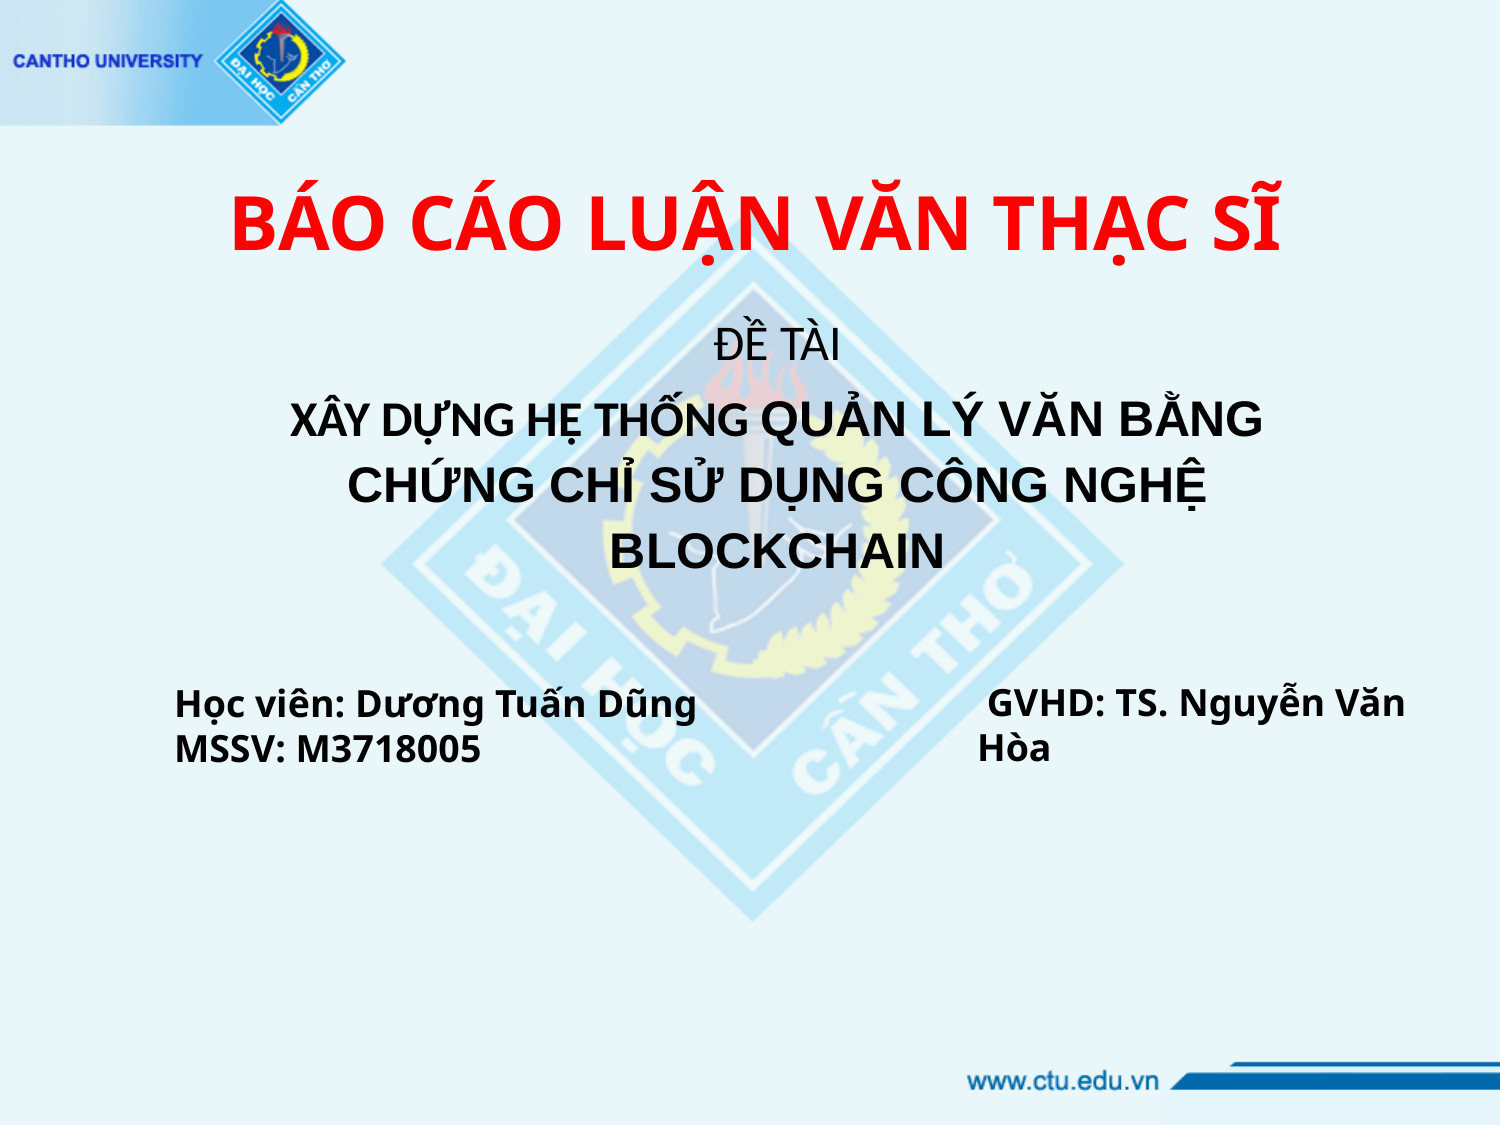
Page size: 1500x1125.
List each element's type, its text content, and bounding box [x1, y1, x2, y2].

picture [238, 12, 325, 95]
subtitle ĐỀ TÀI XÂY DỰNG HỆ THỐNG QUẢN LÝ VĂN BẰNG CHỨNG CHỈ SỬ DỤNG CÔNG NGHỆ BLOCKCHAIN [193, 296, 1362, 585]
title BÁO CÁO LUẬN VĂN THẠC SĨ [117, 99, 1393, 342]
text_box Học viên: Dương Tuấn Dũng MSSV: M3718005 [159, 672, 775, 823]
picture [222, 4, 341, 99]
picture [0, 0, 1500, 1125]
text_box GVHD: TS. Nguyễn Văn Hòa [962, 671, 1452, 777]
slide_number 1 [1101, 1022, 1452, 1113]
